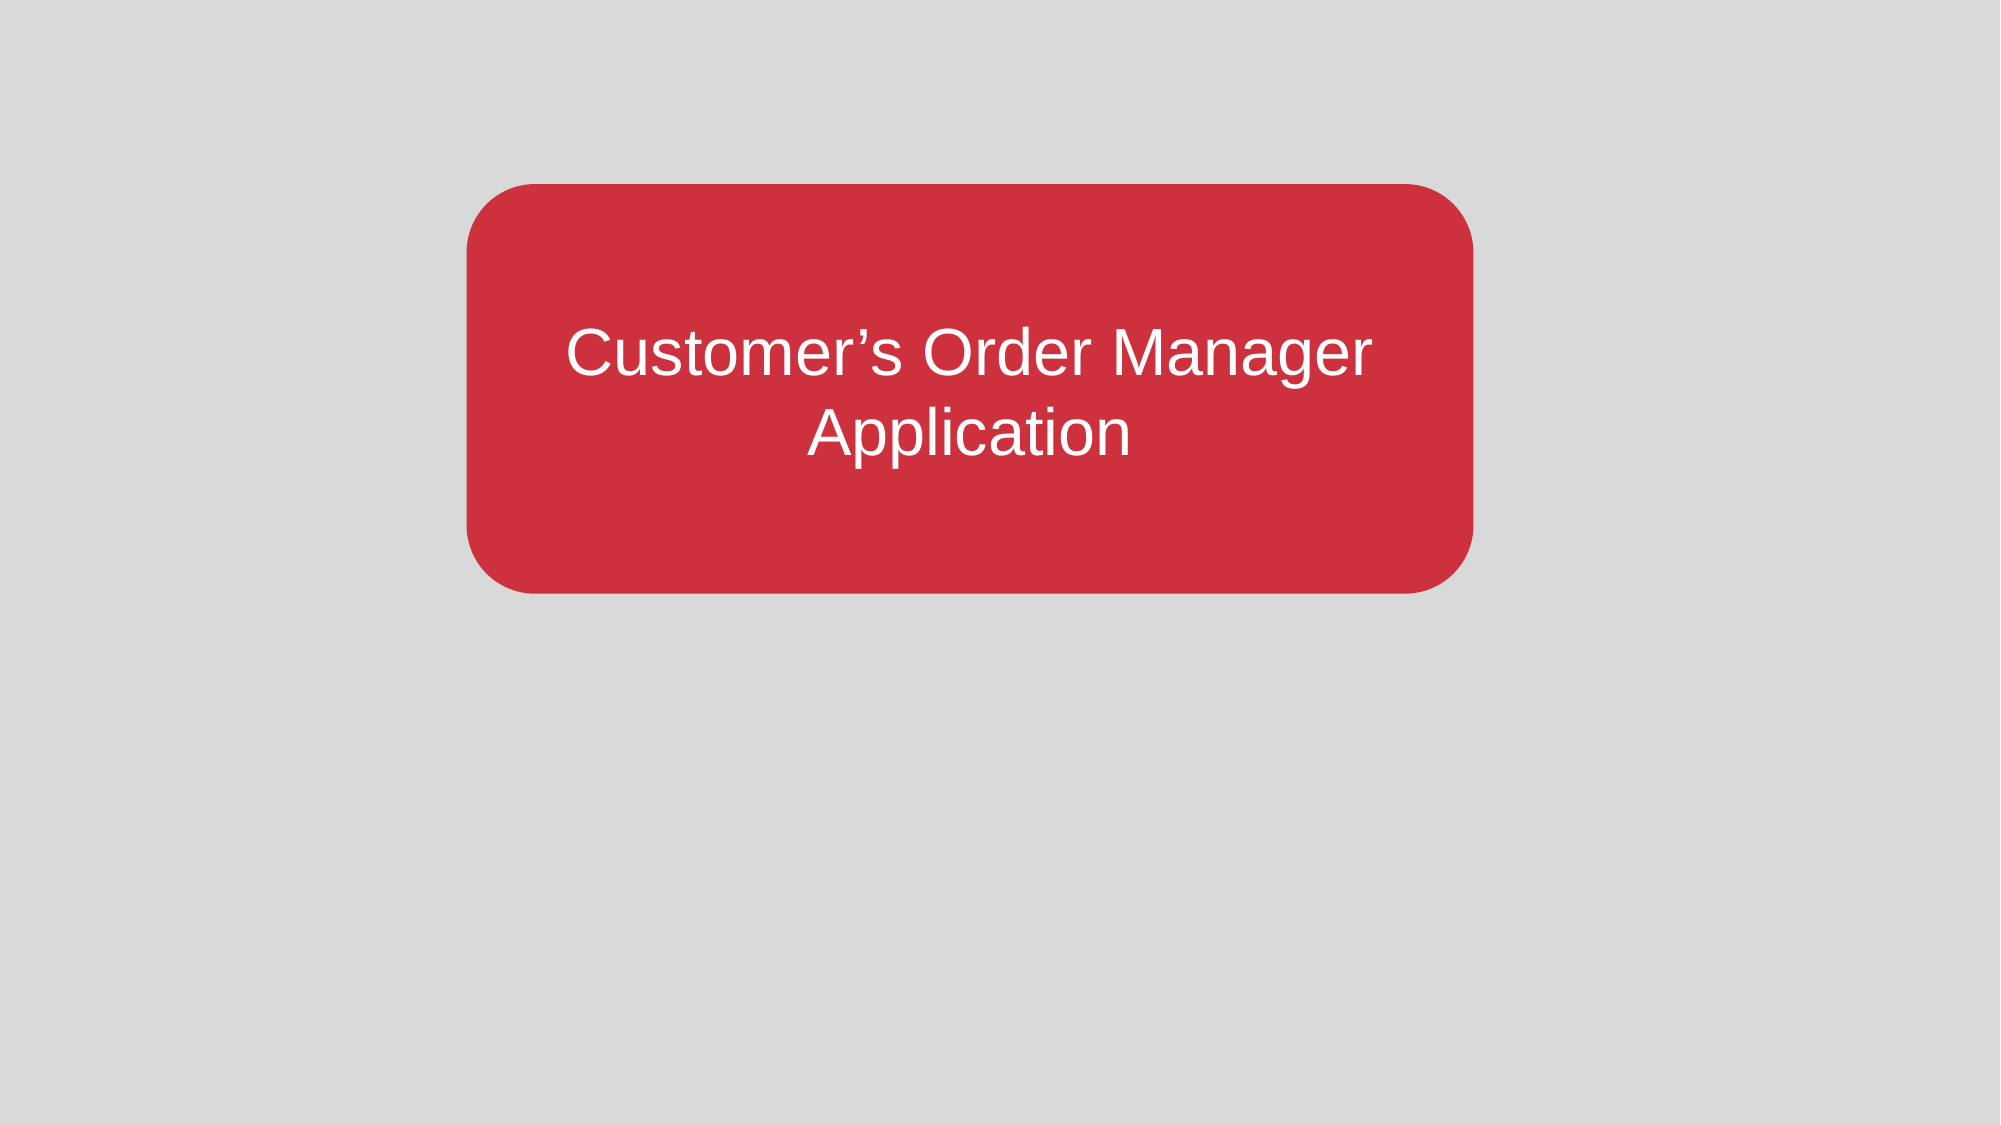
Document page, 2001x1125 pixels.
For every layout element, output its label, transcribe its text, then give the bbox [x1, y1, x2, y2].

text_box Customer’s Order Manager Application [465, 183, 1475, 595]
